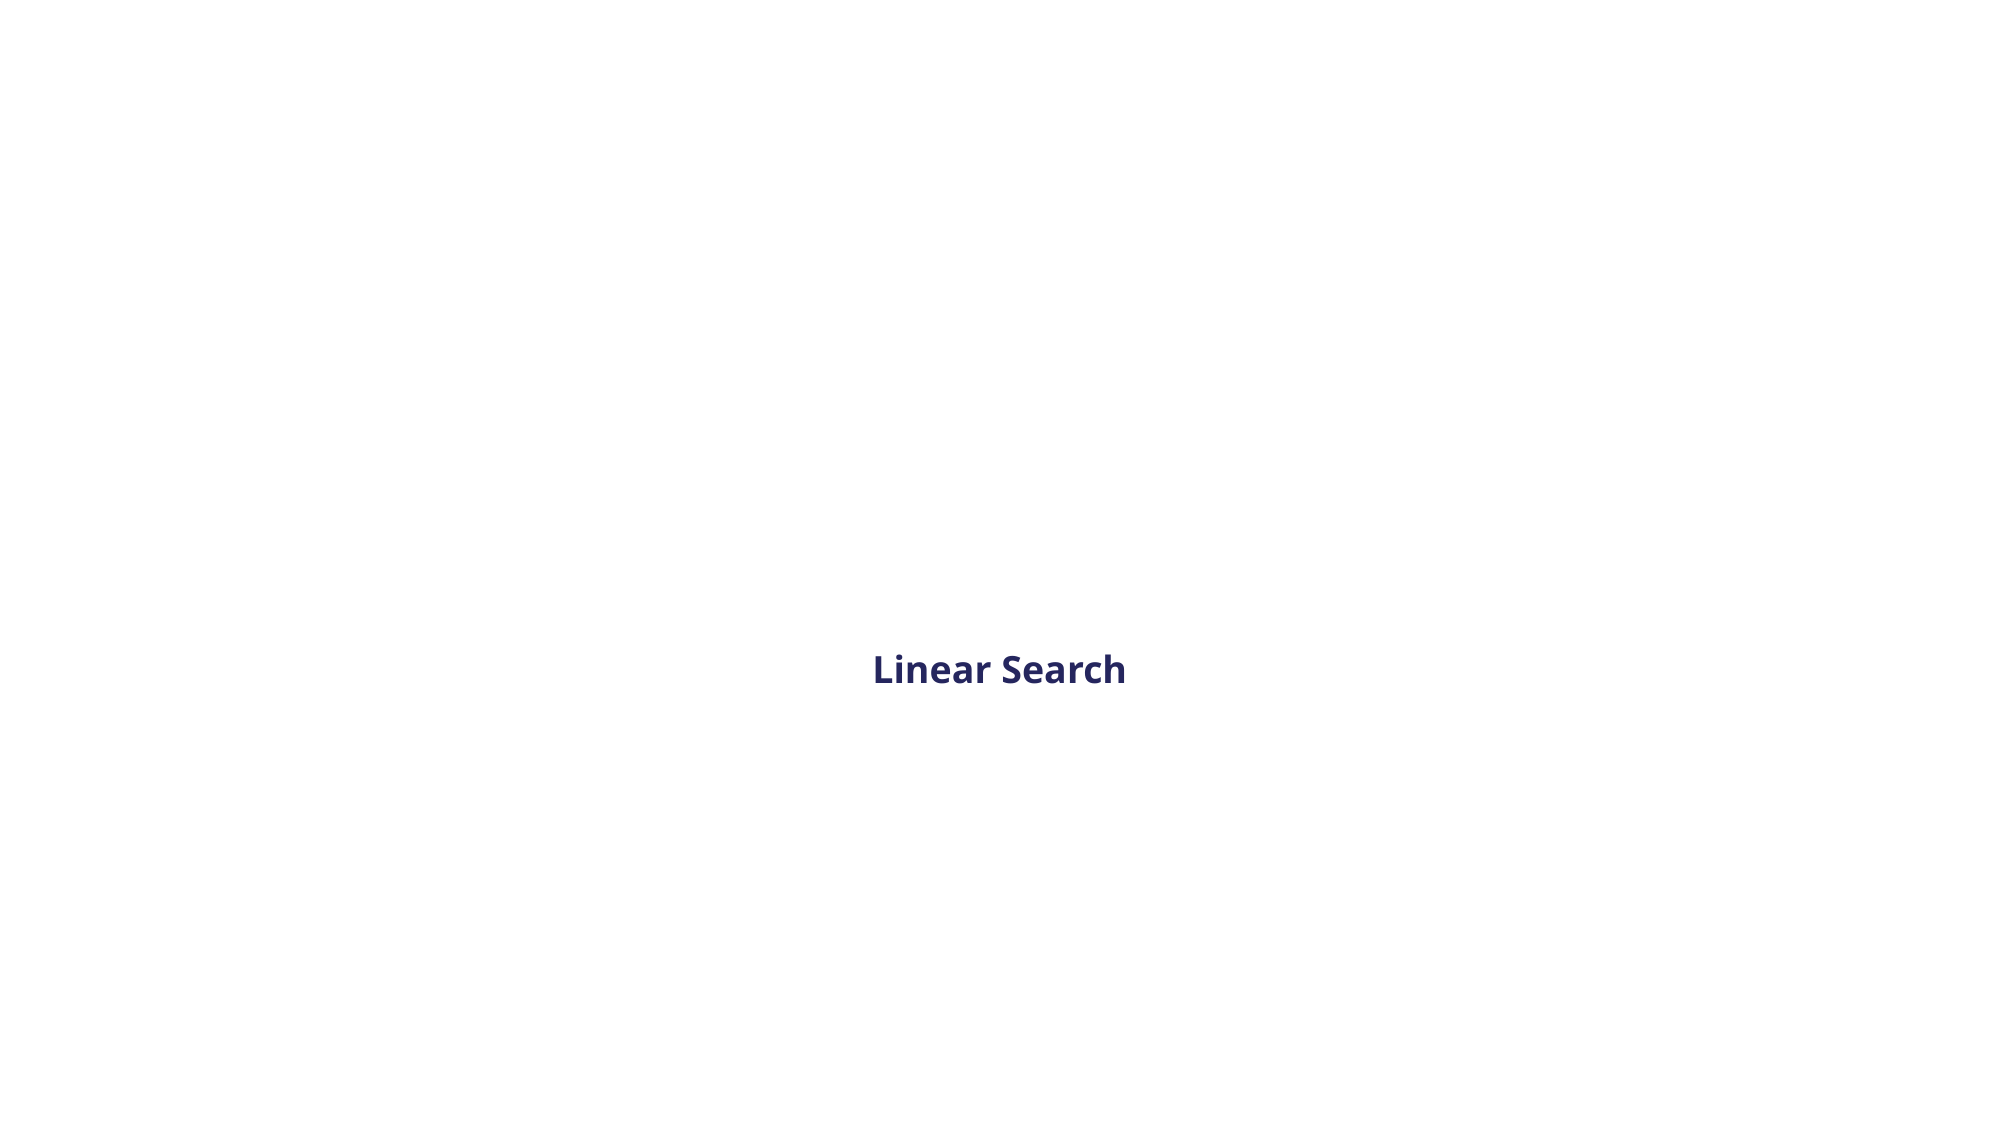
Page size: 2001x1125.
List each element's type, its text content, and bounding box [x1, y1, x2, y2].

title Linear Search [249, 638, 1750, 752]
